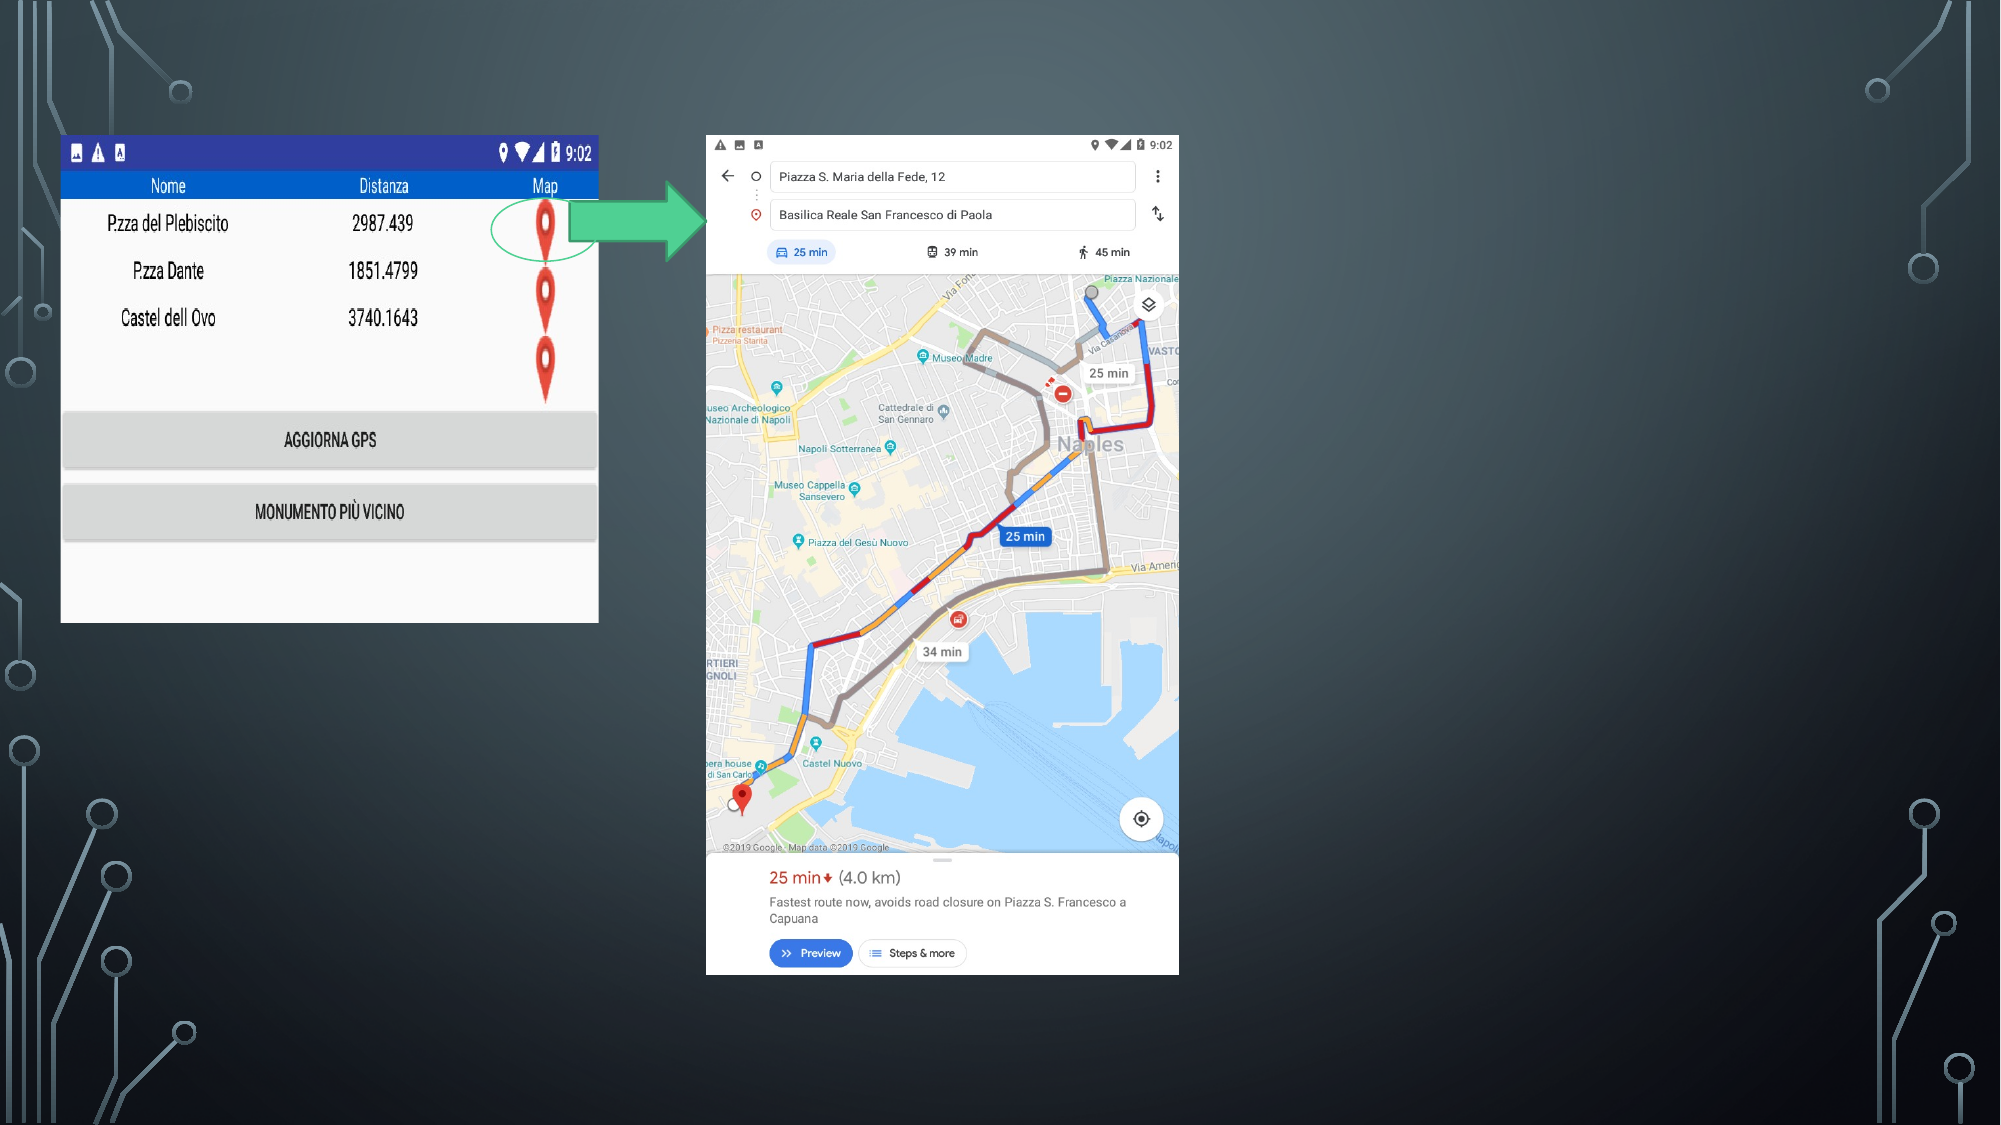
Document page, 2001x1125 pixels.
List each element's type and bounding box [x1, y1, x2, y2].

list [60, 134, 599, 623]
picture [706, 134, 1180, 976]
text_box [599, 180, 706, 263]
